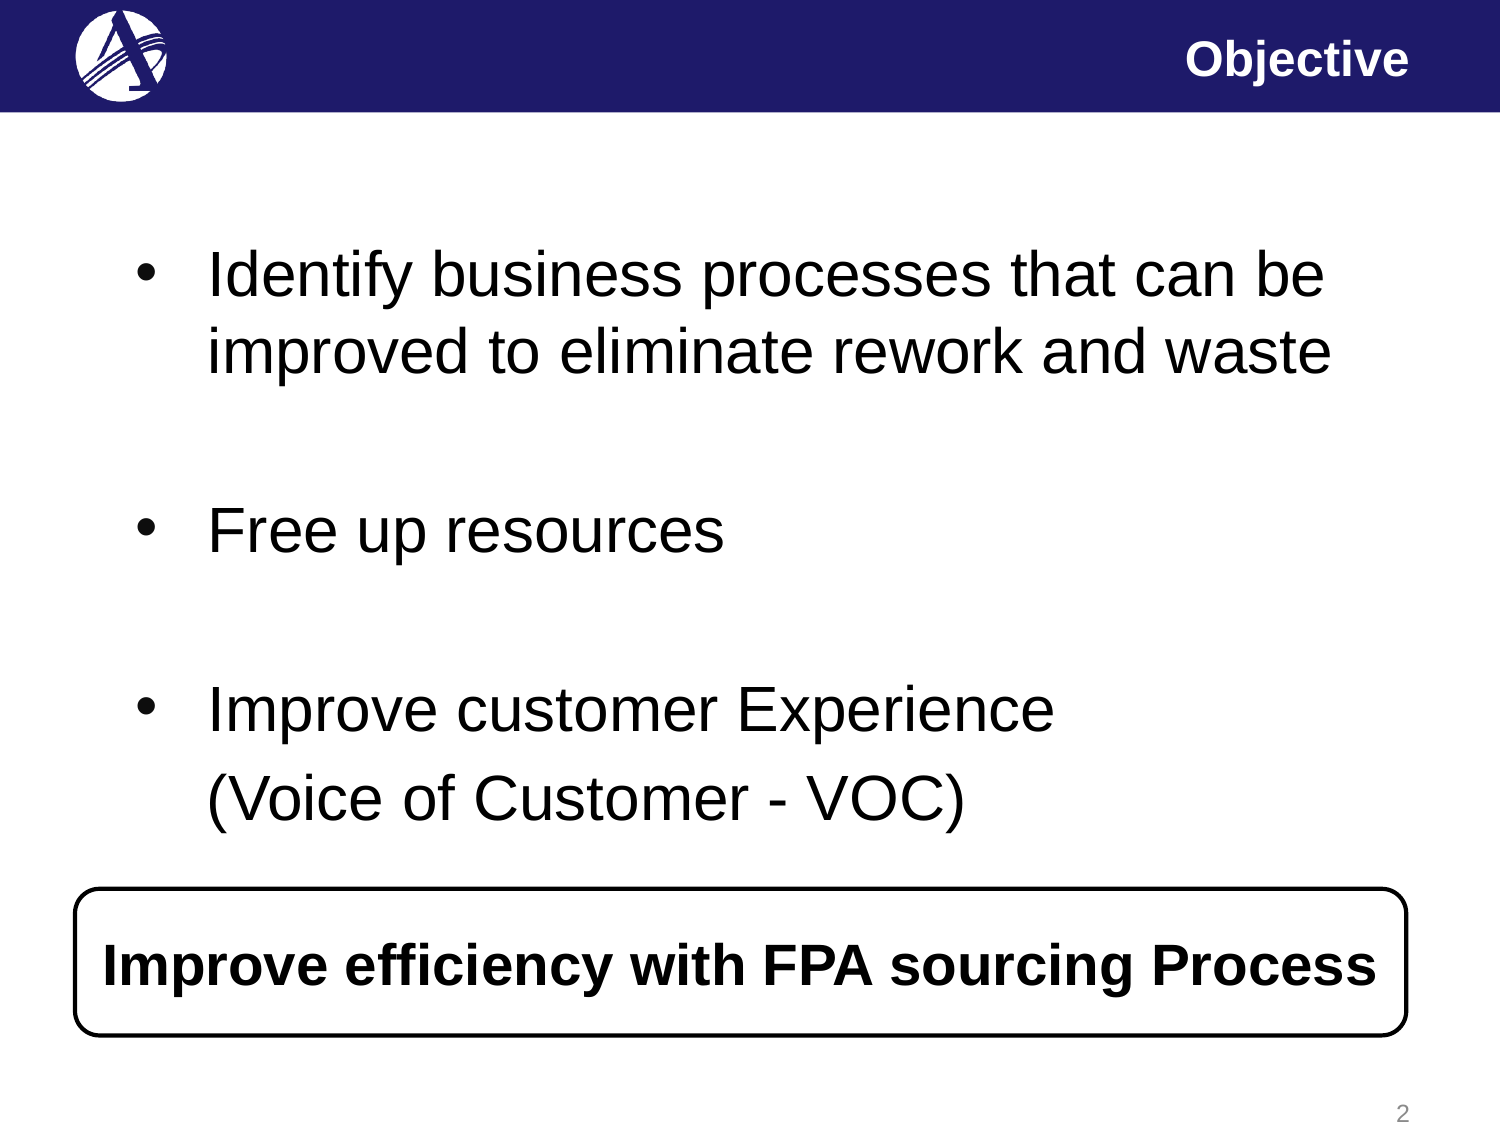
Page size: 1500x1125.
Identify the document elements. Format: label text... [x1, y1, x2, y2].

list Identify business processes that can be improved to eliminate rework and waste Free up resources Improve customer Experience (Voice of Customer - VOC) [120, 224, 1471, 1100]
text_box Improve efficiency with FPA sourcing Process [72, 886, 1409, 1038]
slide_number 2 [1362, 1100, 1425, 1125]
picture [75, 10, 166, 102]
title Objective [166, 0, 1425, 113]
